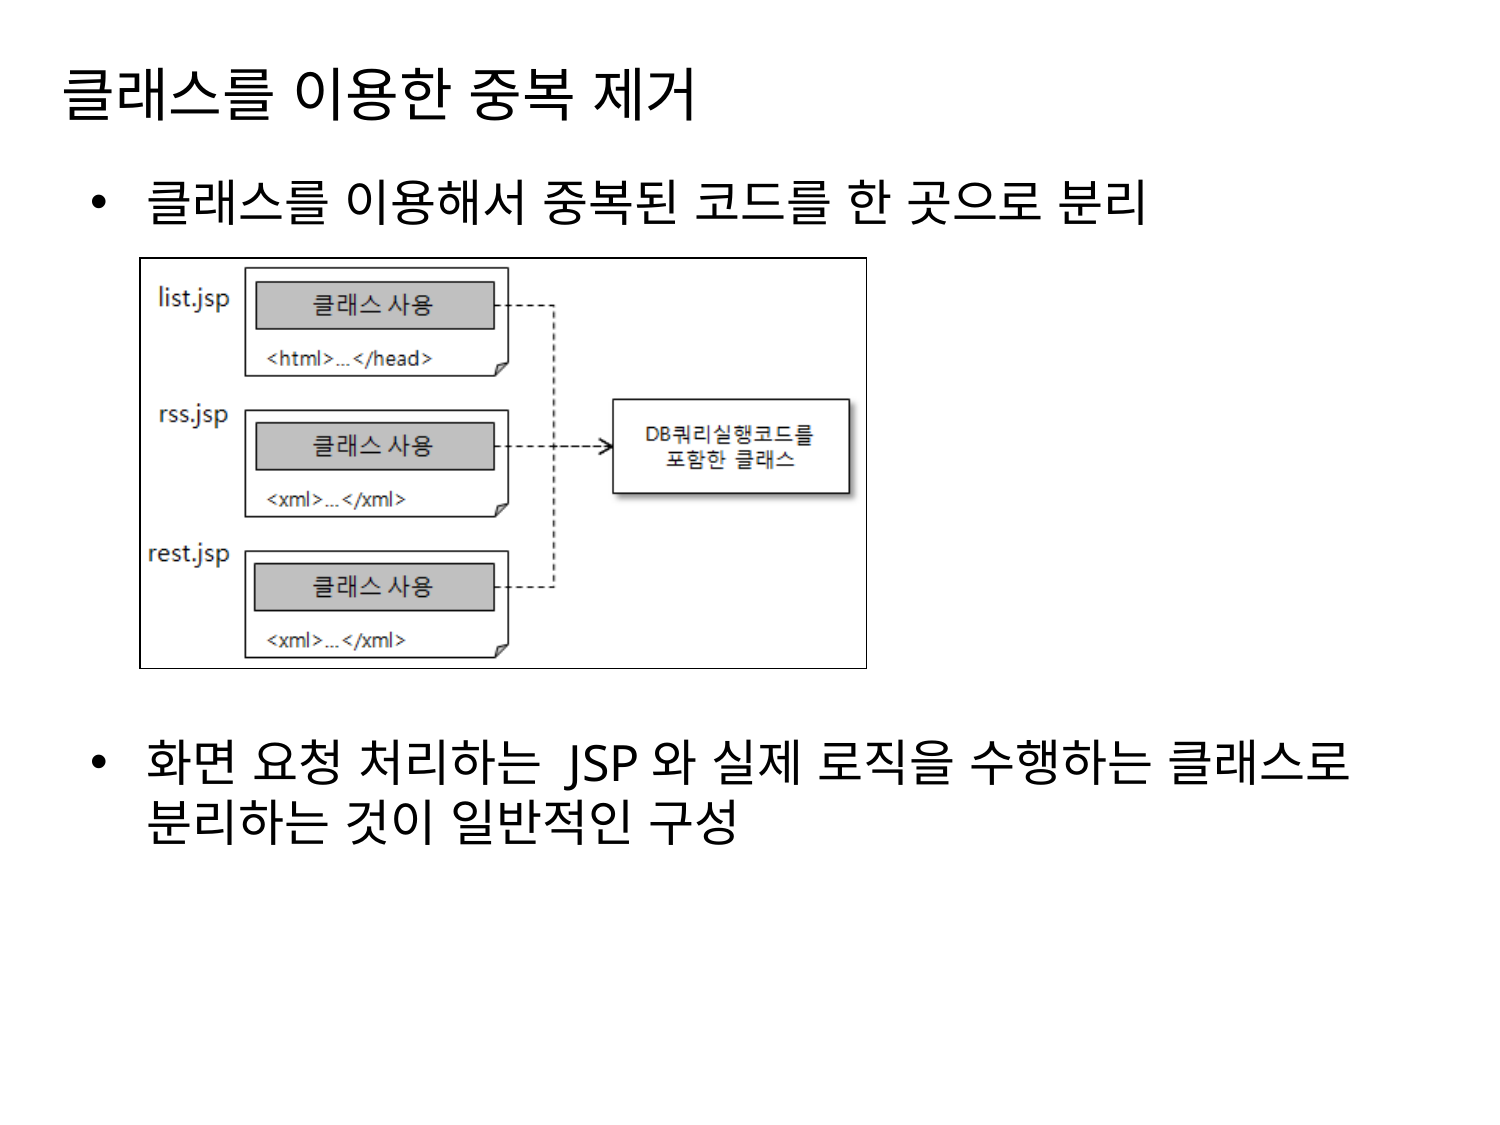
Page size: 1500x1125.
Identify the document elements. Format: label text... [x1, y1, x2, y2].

title 클래스를 이용한 중복 제거 [46, 45, 1465, 141]
picture [140, 258, 866, 669]
list 클래스를 이용해서 중복된 코드를 한 곳으로 분리 화면 요청 처리하는 JSP와 실제 로직을 수행하는 클래스로 분리하는 것이 일반적인 구성 [75, 164, 1425, 1005]
